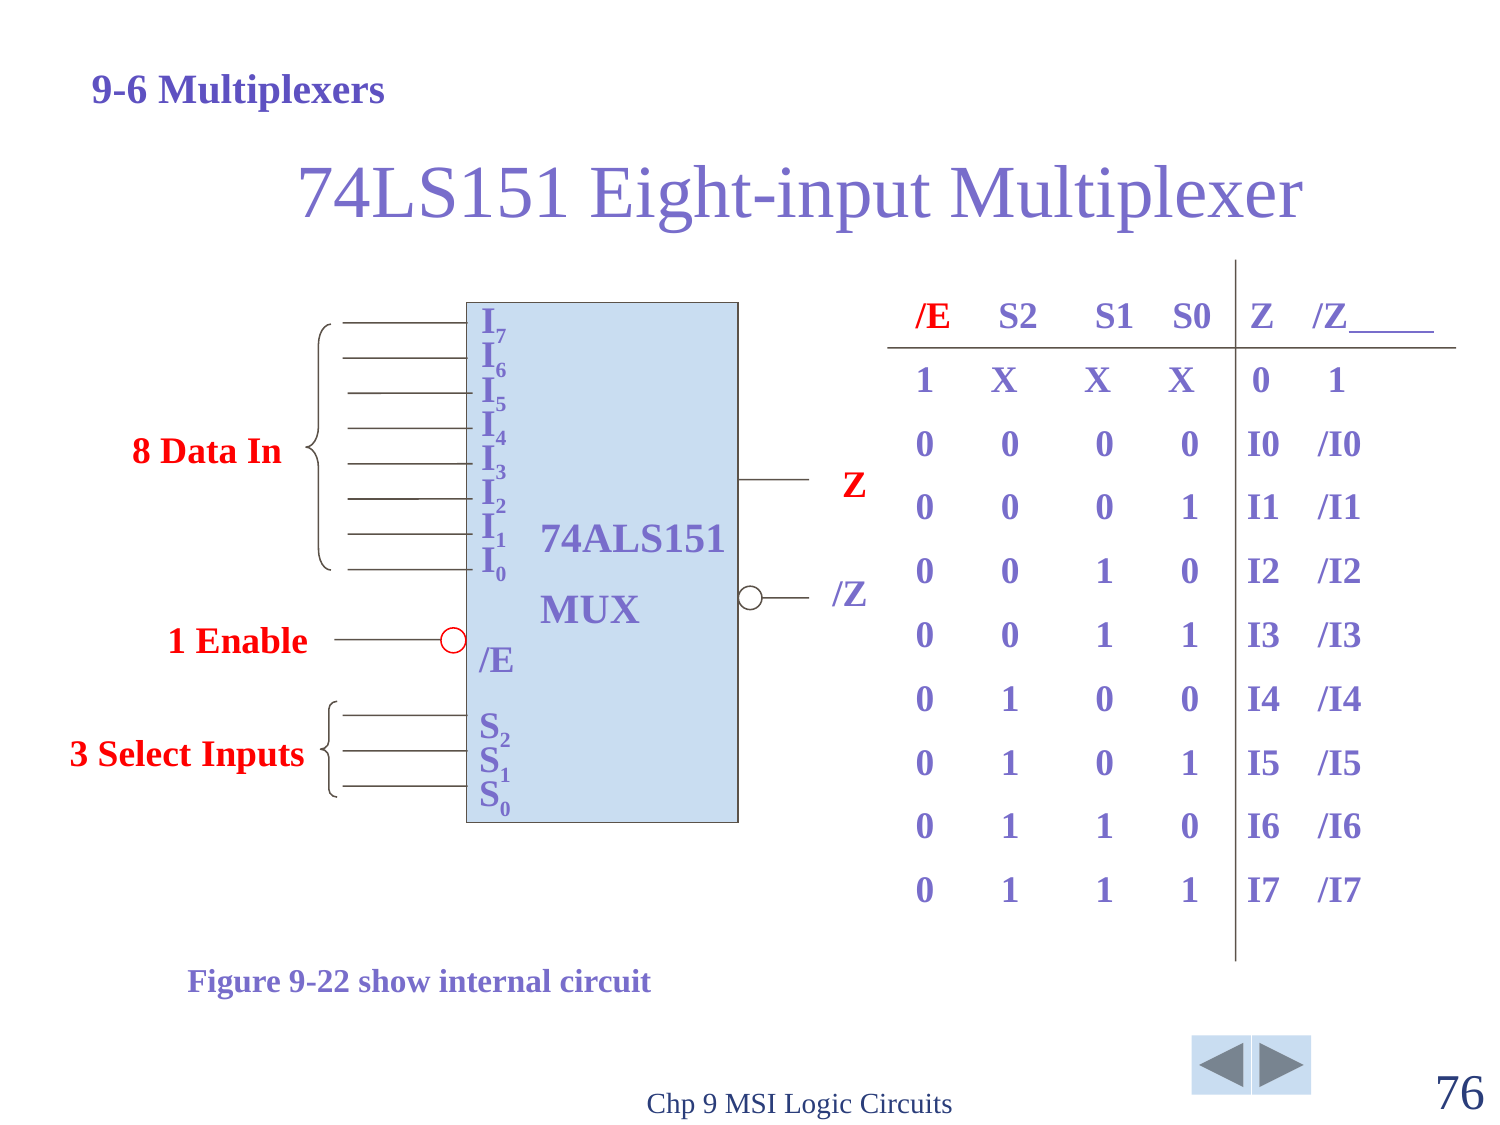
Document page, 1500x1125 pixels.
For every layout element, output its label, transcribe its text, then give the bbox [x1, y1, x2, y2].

text_box 3 Select Inputs [54, 721, 321, 781]
text_box /E S2 S1 S0 Z /Z X X X 0 1 0 0 0 0 I0 /I0 0 0 0 1 I1 /I1 0 0 1 0 I2 /I2 0 0 1 1 I3 /I3 0 1 0 0 I4 /I4 0 1 0 1 I5 /I5 0 1 1 0 I6 /I6 0 1 1 1 I7 /I7 [900, 348, 1235, 918]
text_box [466, 583, 525, 595]
text_box [466, 302, 739, 503]
text_box [320, 701, 338, 798]
text_box [305, 324, 331, 571]
footer Chp 9 MSI Logic Circuits [562, 1052, 1038, 1125]
title 74LS151 Eight-input Multiplexer [240, 135, 1361, 238]
slide_number 76 [1350, 1052, 1500, 1125]
text_box /E S2 S1 S0 [464, 595, 536, 818]
text_box [440, 627, 464, 653]
text_box Z [827, 452, 882, 513]
text_box 8 Data In [117, 418, 298, 479]
text_box 74ALS151 MUX [525, 503, 742, 639]
text_box I7 I6 I5 I4 I3 I2 I1 I0 [466, 314, 538, 583]
text_box /E S2 S1 S0 Z /Z X X X 0 1 0 0 0 0 I0 /I0 0 0 0 1 I1 /I1 0 0 1 0 I2 /I2 0 0 1 1 I3 /I3 0 1 0 0 I4 /I4 0 1 0 1 I5 /I5 0 1 1 0 I6 /I6 0 1 1 1 I7 /I7 [900, 283, 1235, 347]
text_box [738, 586, 762, 610]
text_box [466, 639, 739, 823]
text_box /E S2 S1 S0 Z /Z X X X 0 1 0 0 0 0 I0 /I0 0 0 0 1 I1 /I1 0 0 1 0 I2 /I2 0 0 1 1 I3 /I3 0 1 0 0 I4 /I4 0 1 0 1 I5 /I5 0 1 1 0 I6 /I6 0 1 1 1 I7 /I7 [1236, 283, 1466, 918]
text_box 1 Enable [152, 608, 324, 669]
text_box Figure 9-22 show internal circuit [172, 952, 668, 1007]
text_box /Z [817, 561, 883, 622]
text_box 9-6 Multiplexers [76, 54, 413, 120]
